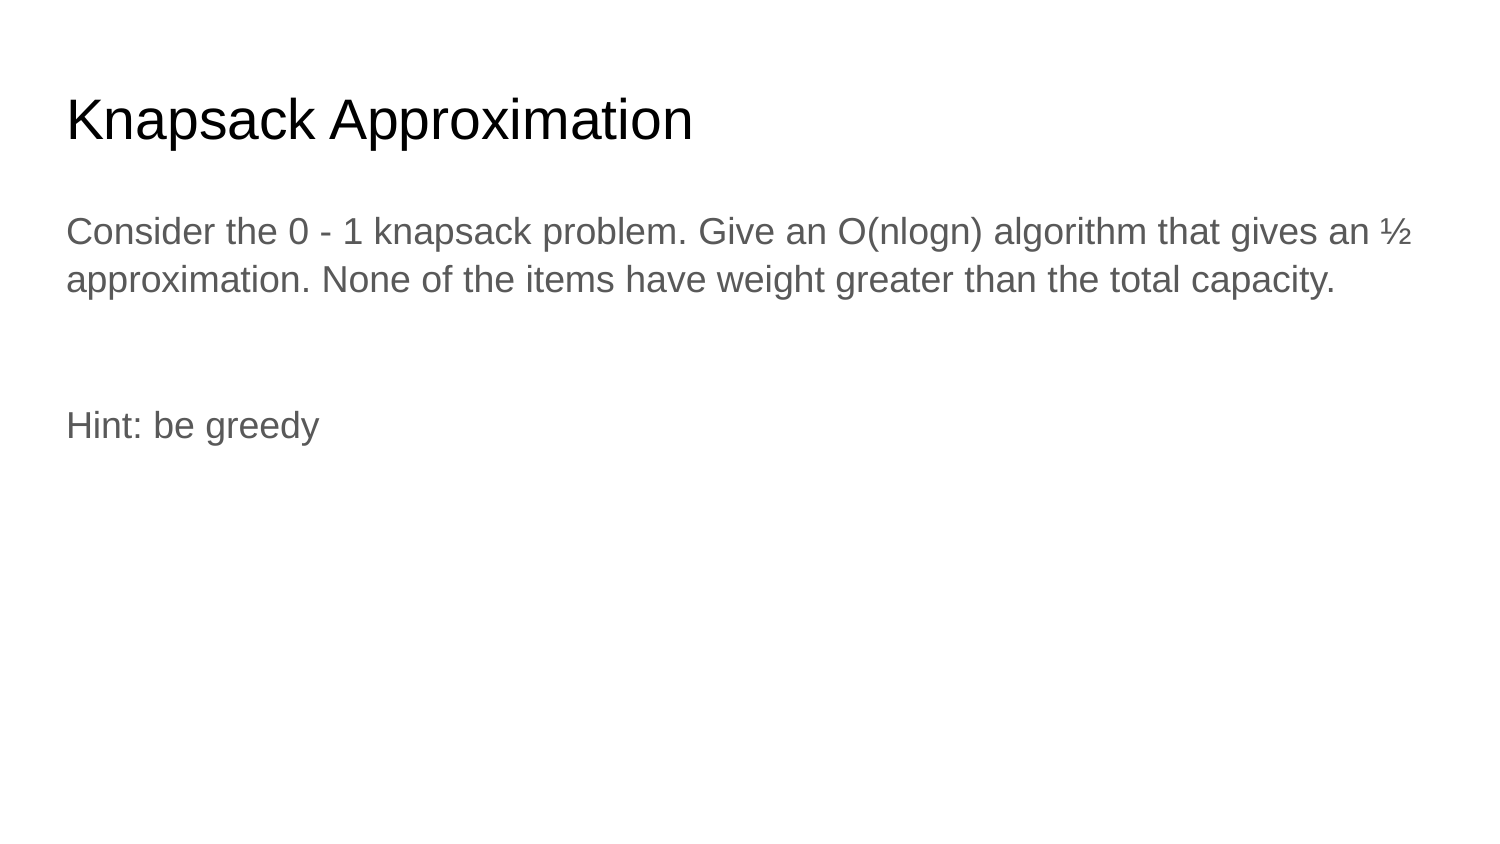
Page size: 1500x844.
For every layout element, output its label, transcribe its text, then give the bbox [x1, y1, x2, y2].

title Knapsack Approximation [51, 72, 1449, 167]
list Consider the 0 - 1 knapsack problem. Give an O(nlogn) algorithm that gives an ½ approximation. None of the items have weight greater than the total capacity. Hint: be greedy [51, 189, 1449, 750]
